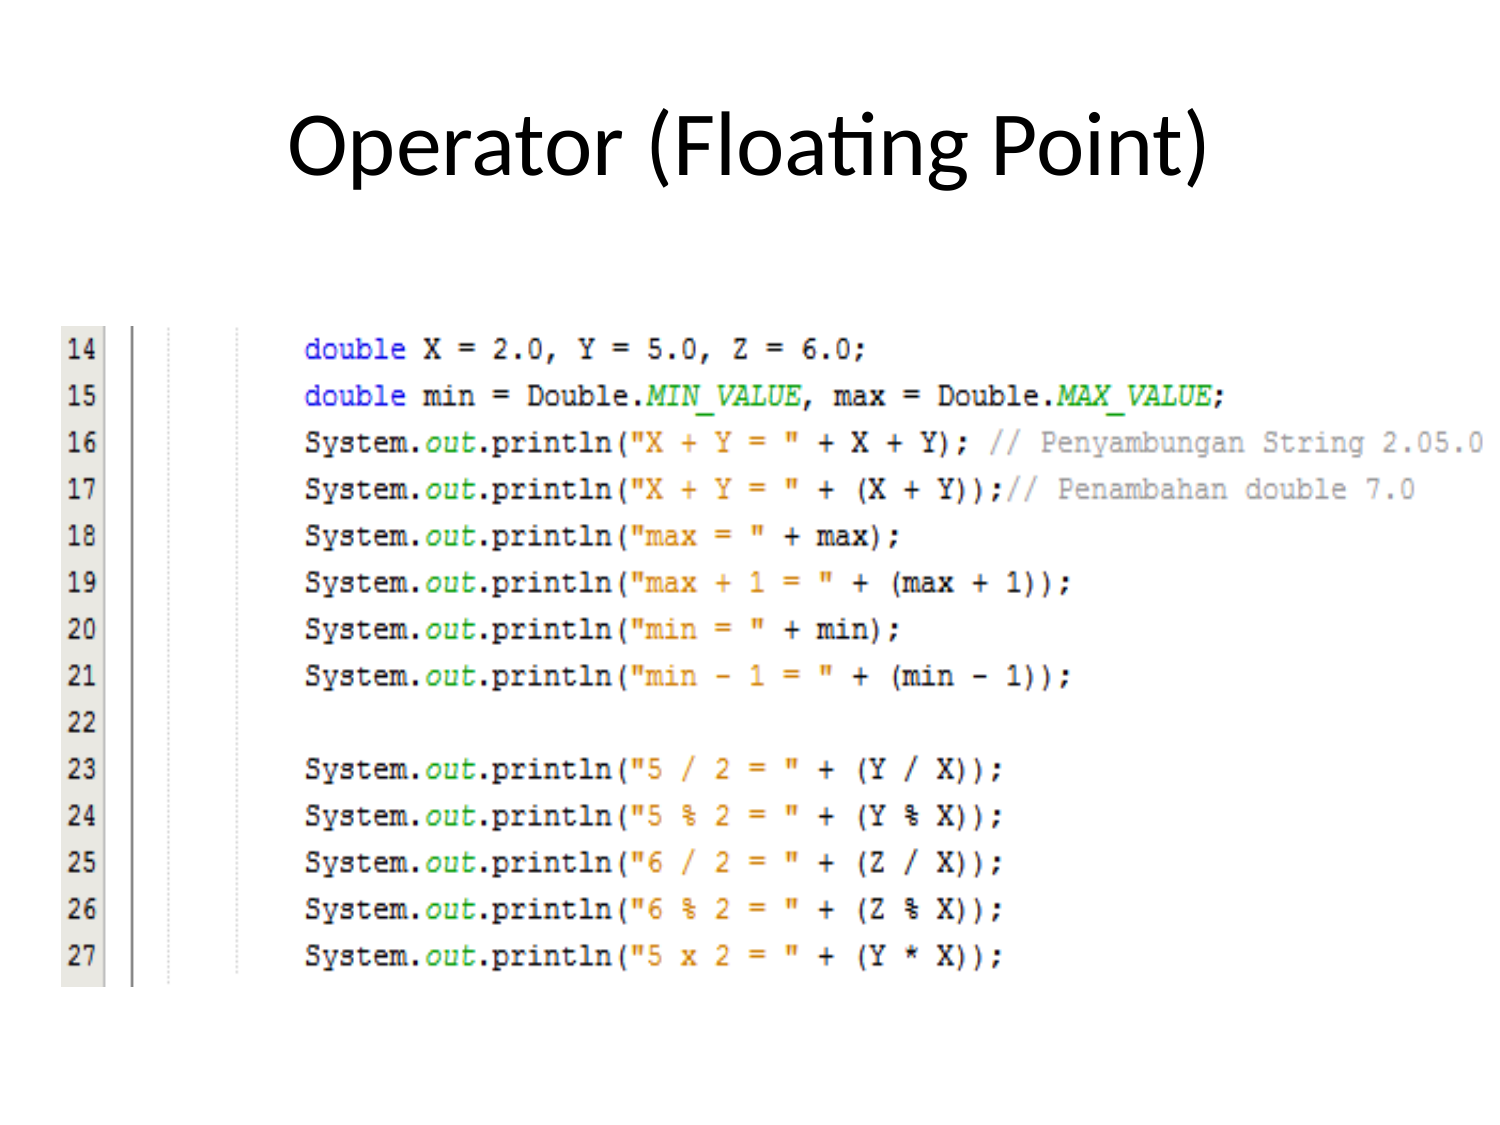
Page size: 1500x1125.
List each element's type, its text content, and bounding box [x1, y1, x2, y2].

picture [60, 325, 1500, 987]
title Operator (Floating Point) [75, 45, 1425, 233]
